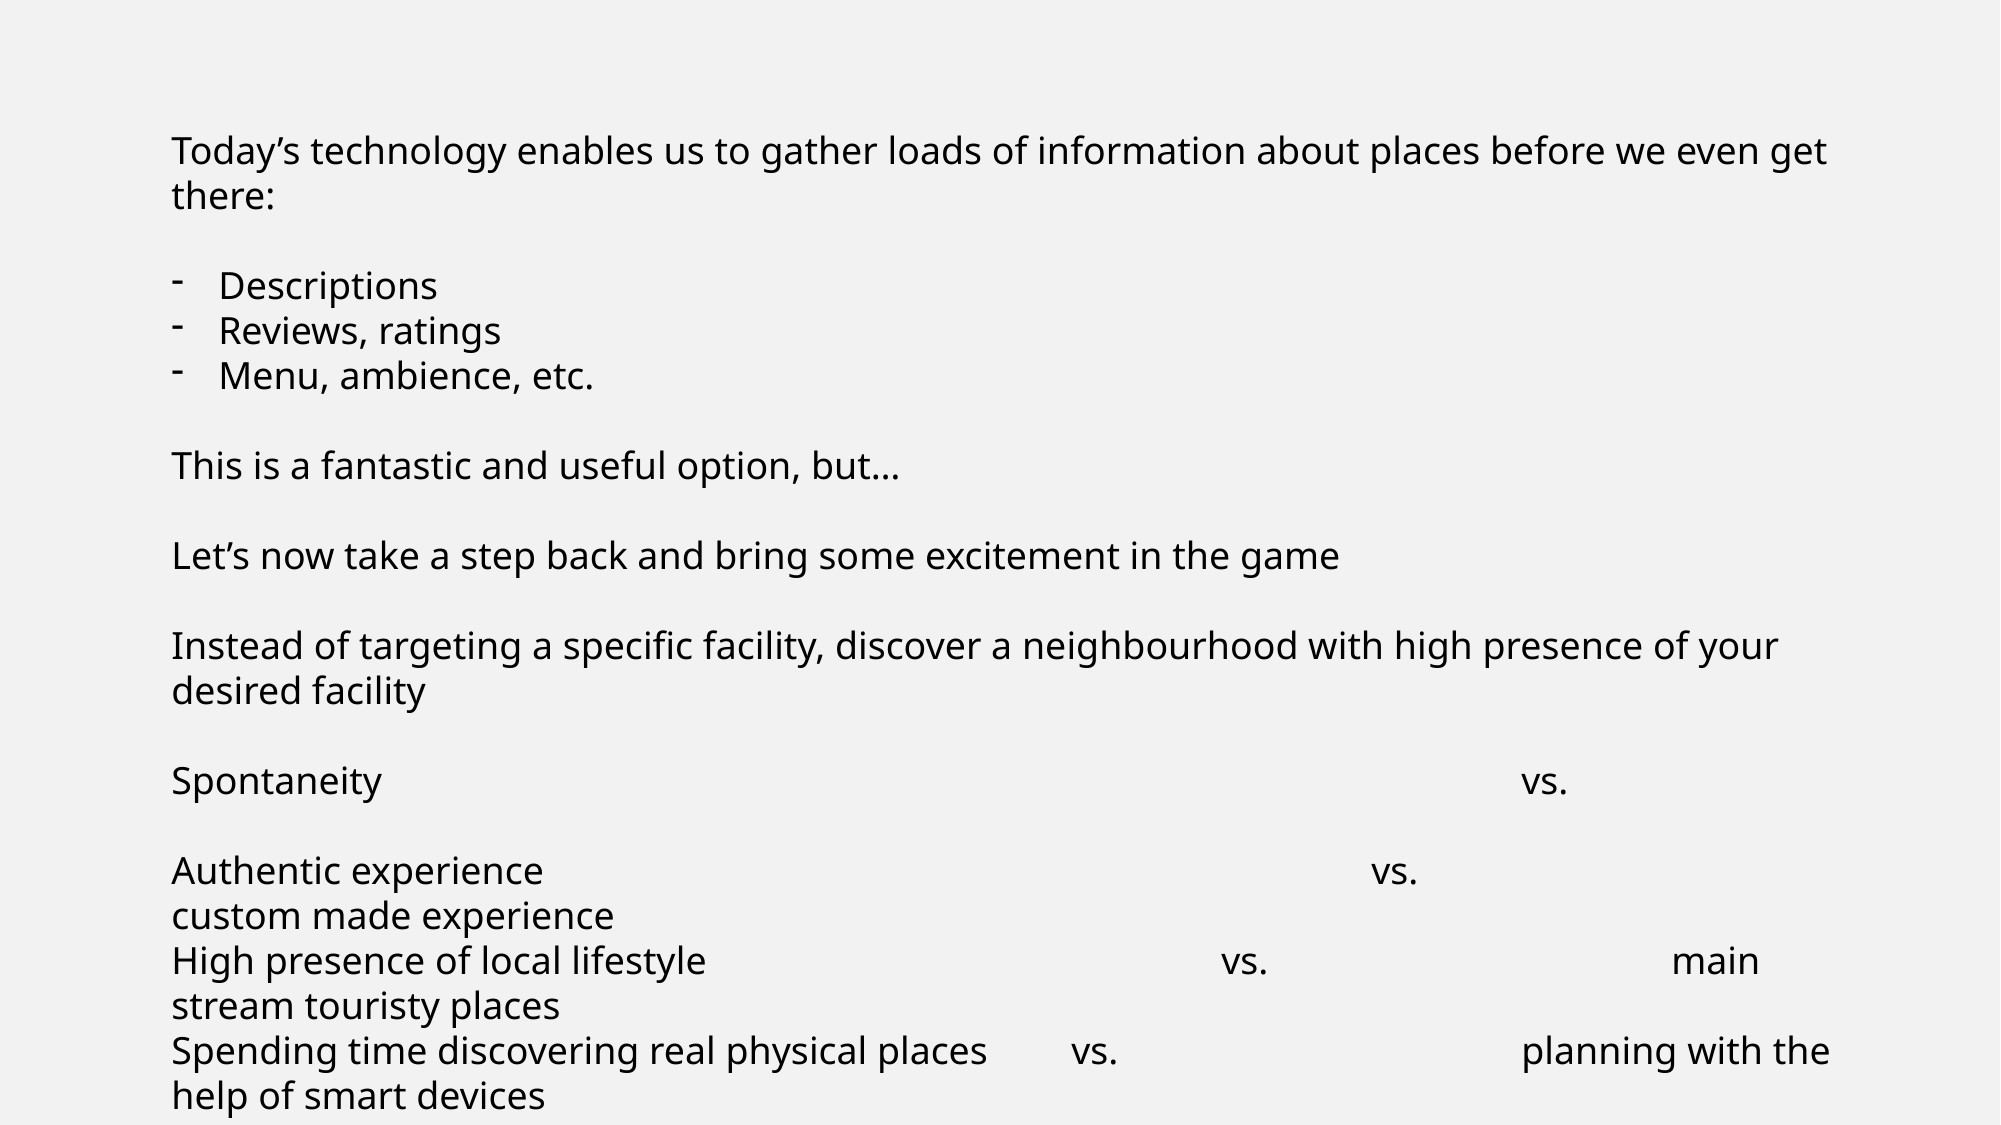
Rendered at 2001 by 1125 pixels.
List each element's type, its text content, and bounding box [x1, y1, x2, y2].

text_box Today’s technology enables us to gather loads of information about places before we even get there: Descriptions Reviews, ratings Menu, ambience, etc. This is a fantastic and useful option, but… Let’s now take a step back and bring some excitement in the game Instead of targeting a specific facility, discover a neighbourhood with high presence of your desired facility Spontaneity vs. Authentic experience vs. custom made experience High presence of local lifestyle vs. main stream touristy places Spending time discovering real physical places vs. planning with the help of smart devices [156, 119, 1847, 1125]
